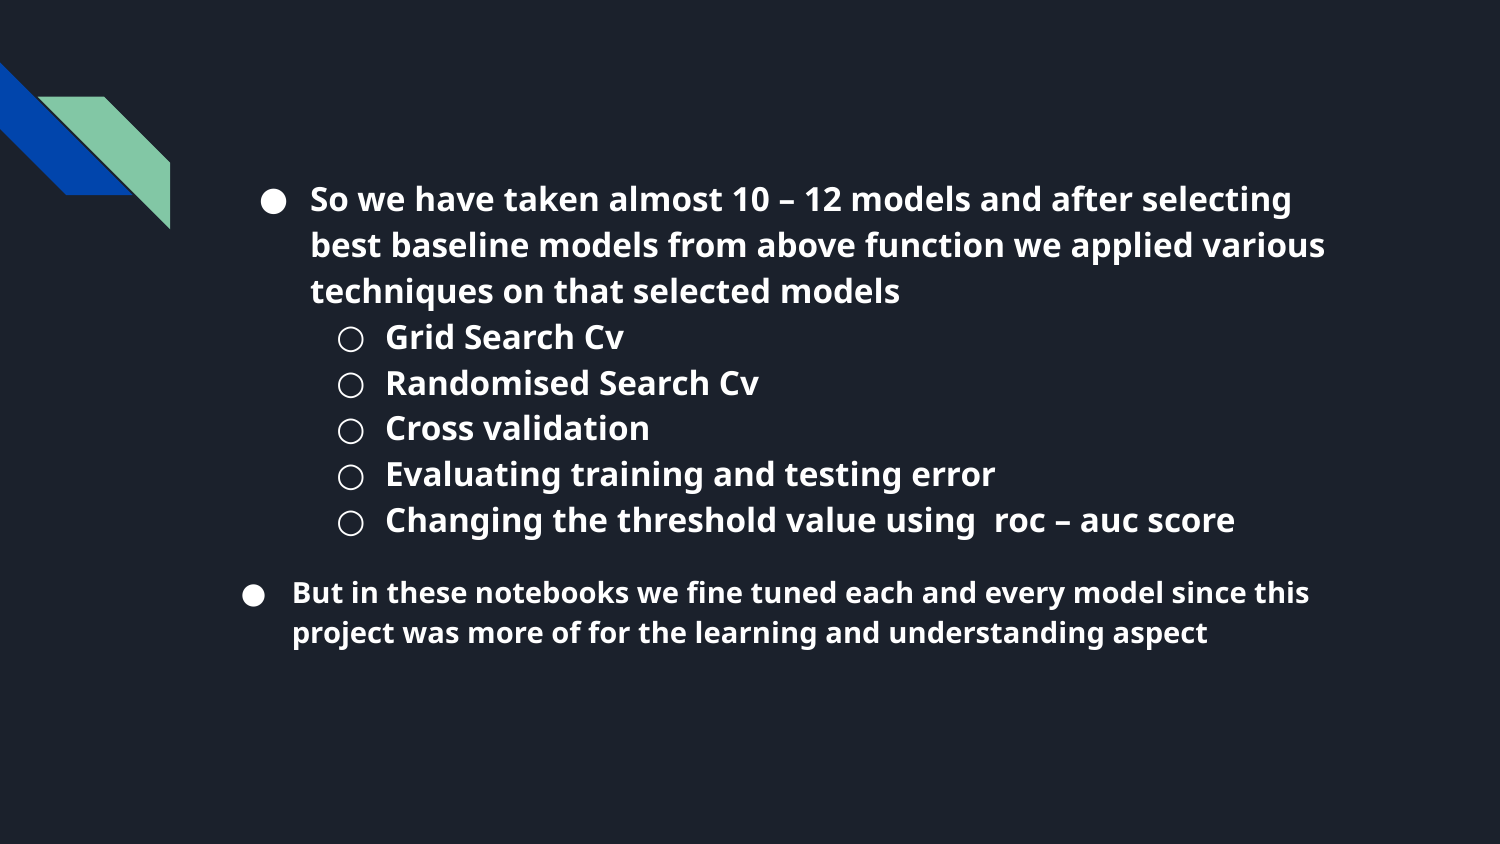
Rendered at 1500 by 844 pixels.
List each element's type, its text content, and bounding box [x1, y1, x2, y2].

list So we have taken almost 10 – 12 models and after selecting best baseline models from above function we applied various techniques on that selected models Grid Search Cv Randomised Search Cv Cross validation Evaluating training and testing error Changing the threshold value using roc – auc score [220, 157, 1375, 431]
text_box But in these notebooks we fine tuned each and every model since this project was more of for the learning and understanding aspect [201, 554, 1357, 844]
